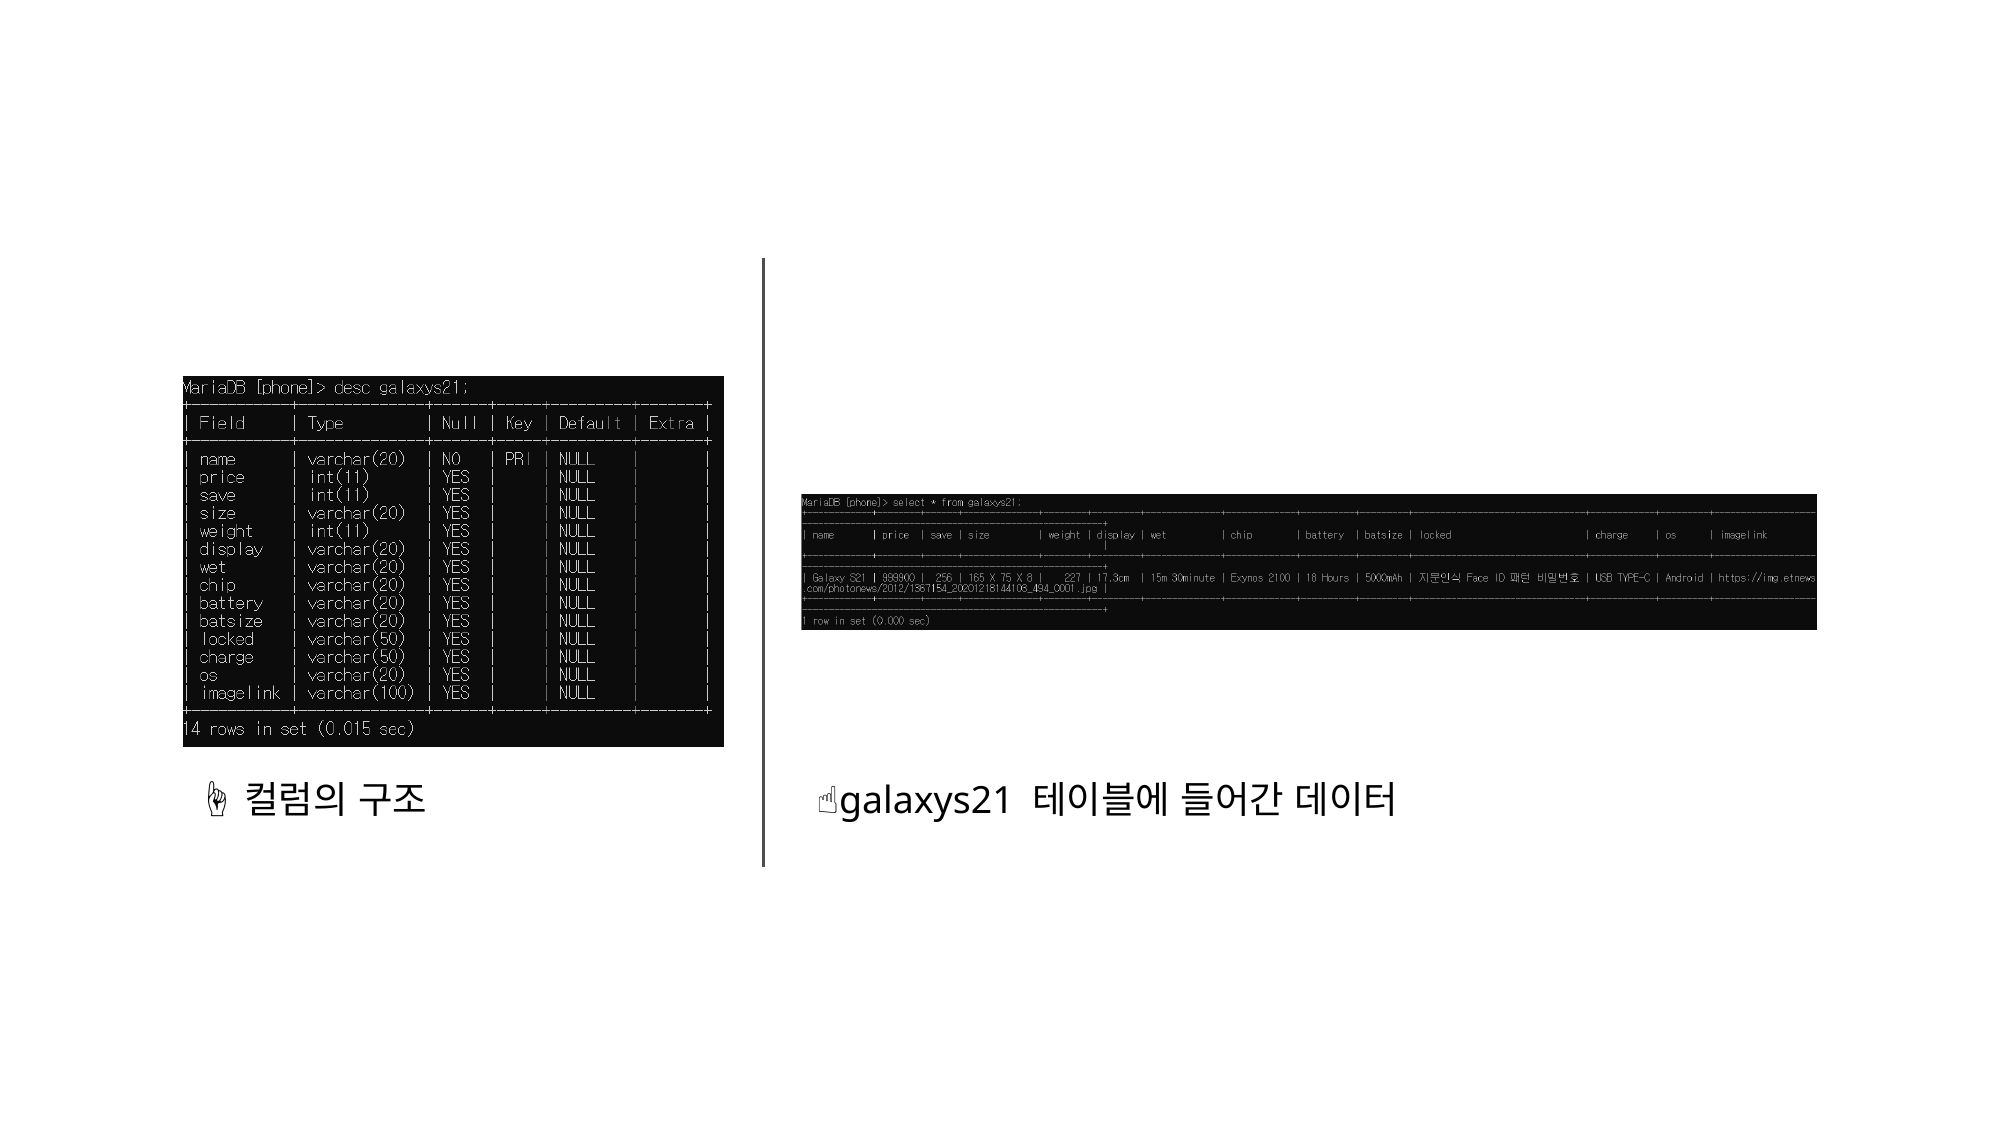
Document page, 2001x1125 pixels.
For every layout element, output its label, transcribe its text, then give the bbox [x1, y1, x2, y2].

picture [801, 494, 1817, 630]
text_box ☝️컬럼의 구조 [182, 768, 724, 829]
text_box ☝️galaxys21 테이블에 들어간 데이터 [801, 768, 1817, 829]
picture [182, 376, 724, 747]
